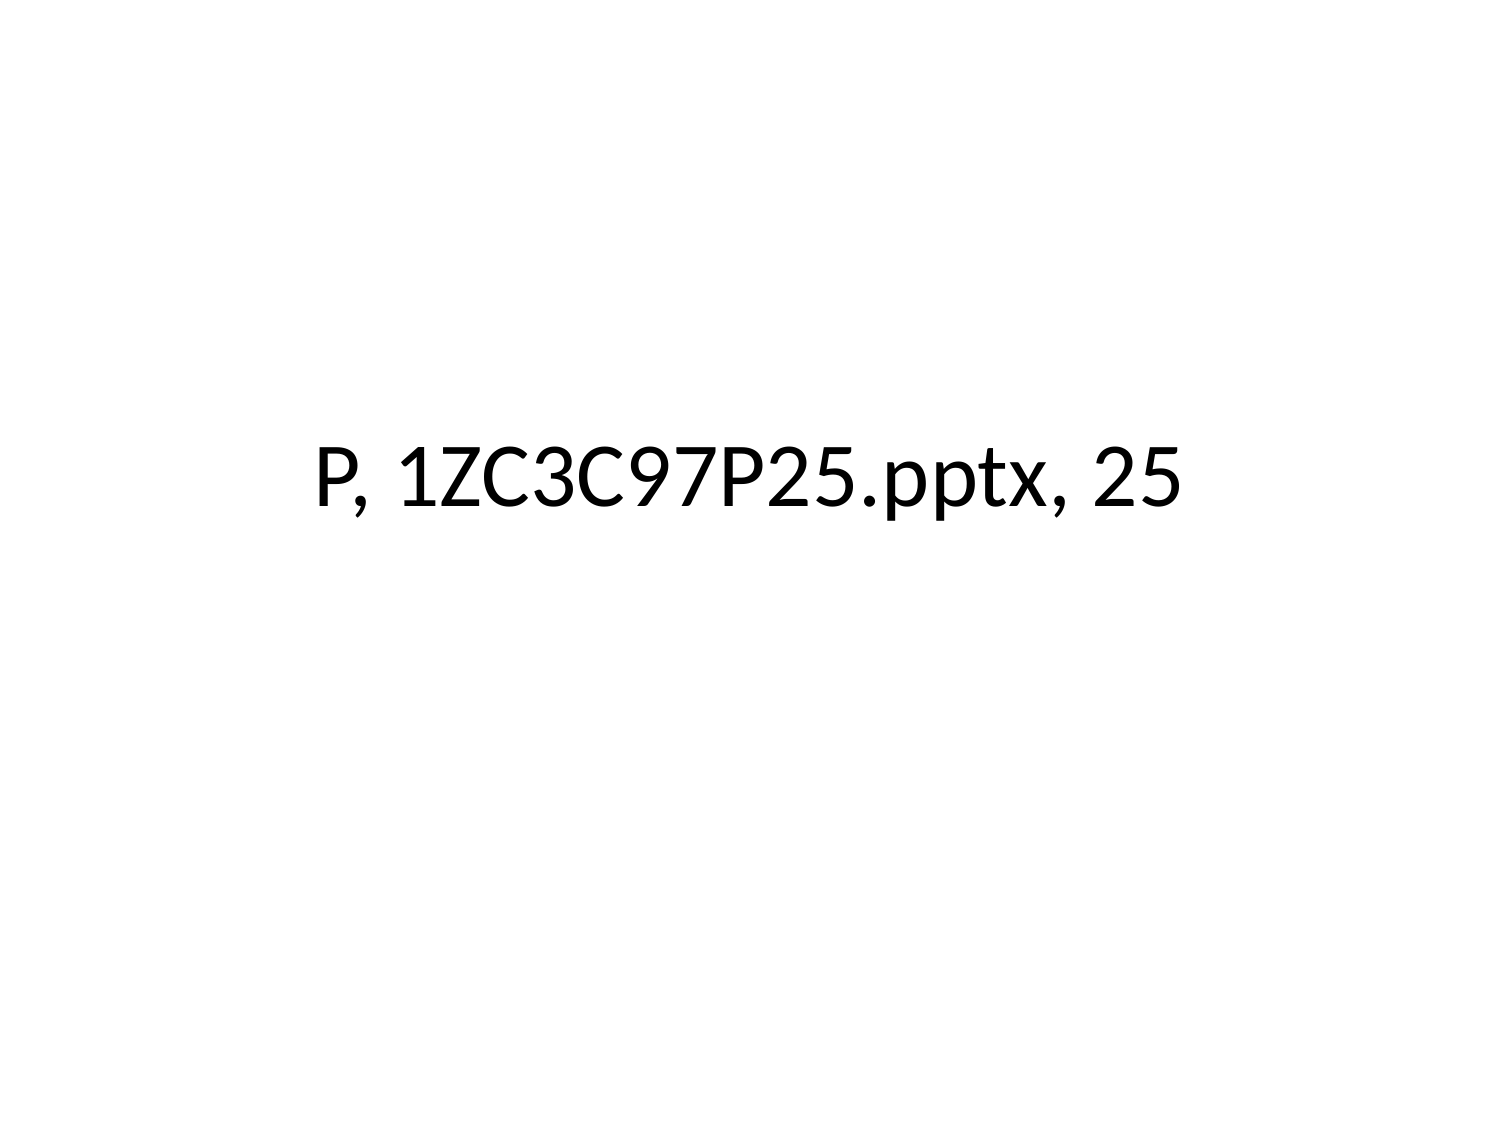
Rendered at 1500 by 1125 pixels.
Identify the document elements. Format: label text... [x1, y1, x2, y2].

title P, 1ZC3C97P25.pptx, 25 [112, 349, 1388, 591]
